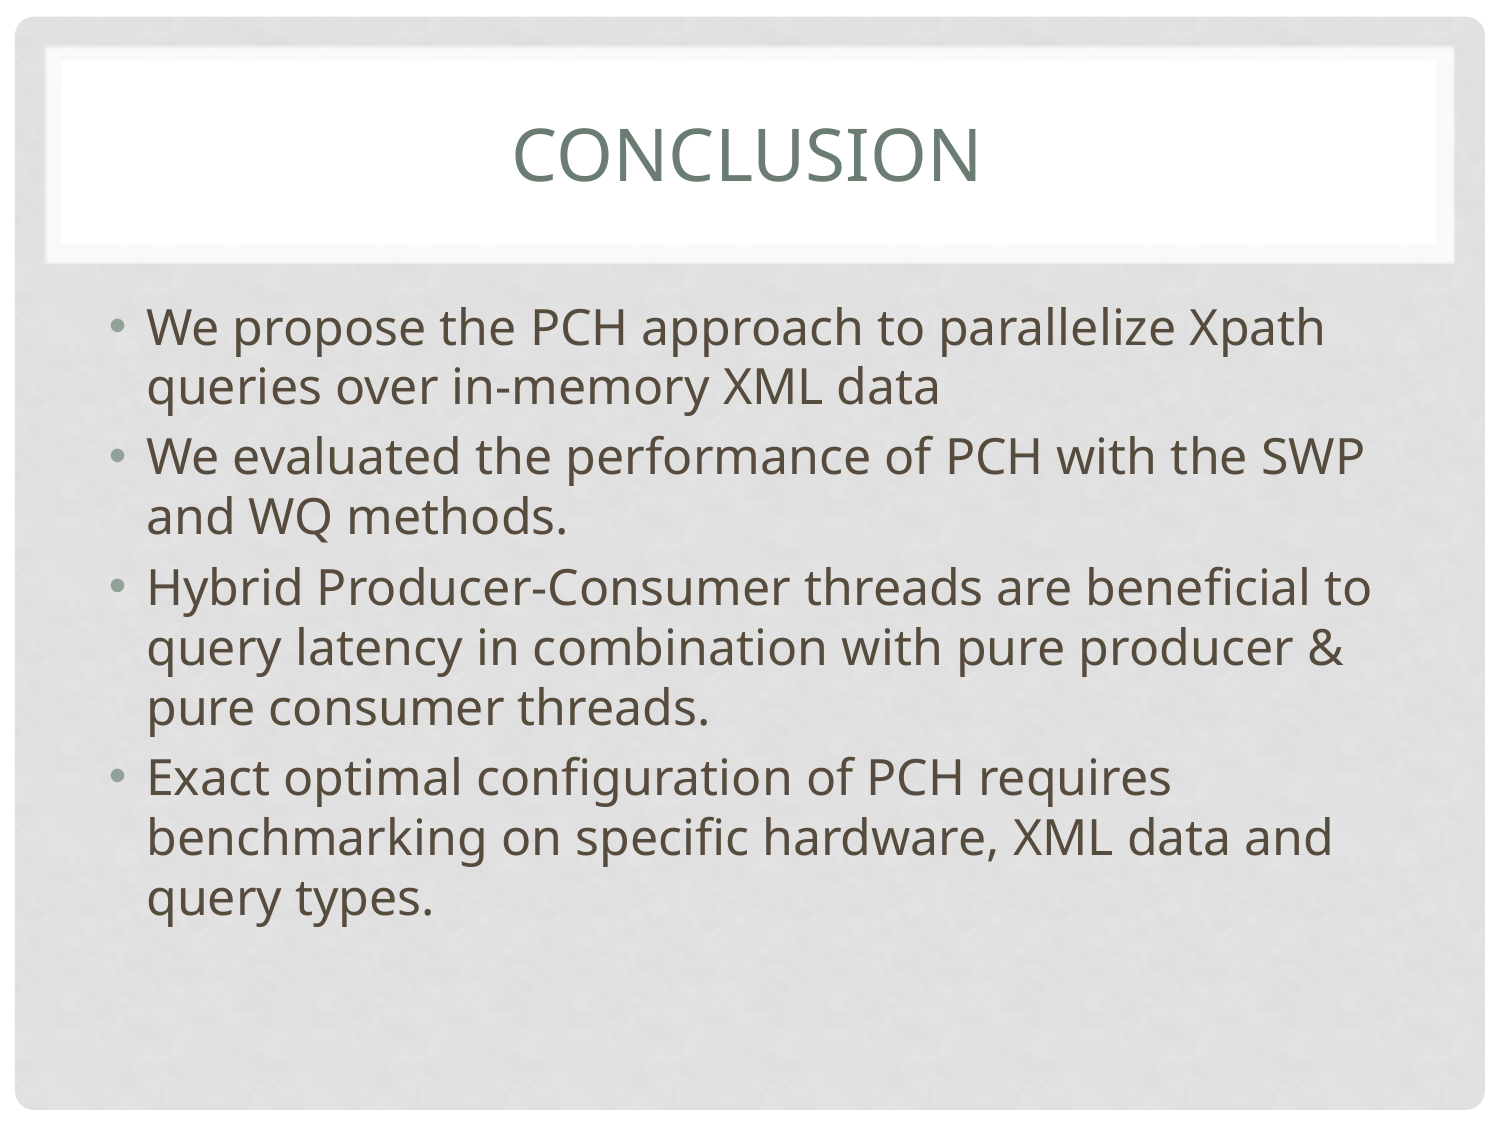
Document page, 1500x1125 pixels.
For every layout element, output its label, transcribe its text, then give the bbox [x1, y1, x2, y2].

title Conclusion [69, 66, 1425, 238]
list We propose the PCH approach to parallelize Xpath queries over in-memory XML data We evaluated the performance of PCH with the SWP and WQ methods. Hybrid Producer-Consumer threads are beneficial to query latency in combination with pure producer & pure consumer threads. Exact optimal configuration of PCH requires benchmarking on specific hardware, XML data and query types. [75, 287, 1425, 1005]
